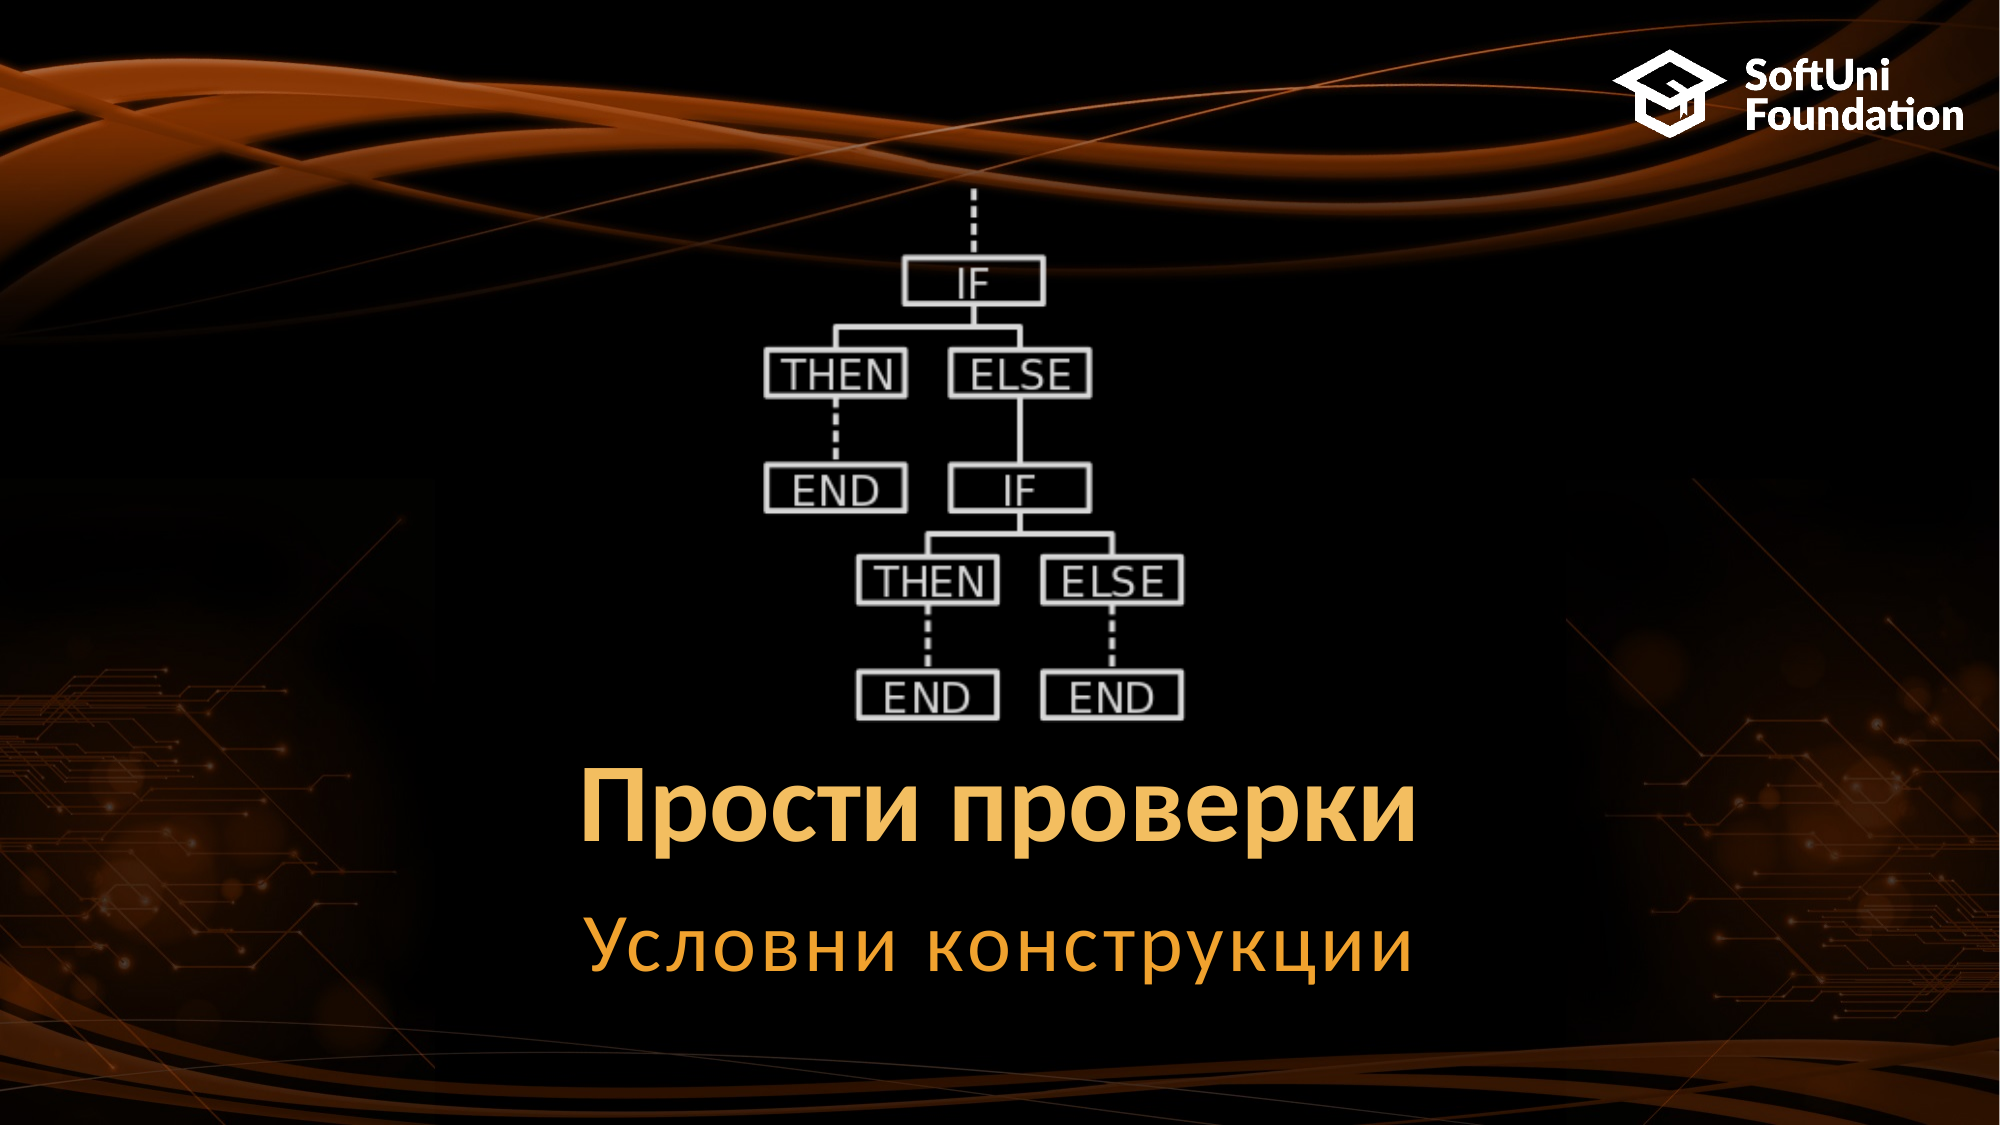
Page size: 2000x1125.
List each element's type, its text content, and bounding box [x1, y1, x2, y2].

picture [0, 0, 2000, 1125]
list Условни конструкции [149, 877, 1850, 995]
title Прости проверки [149, 737, 1850, 873]
